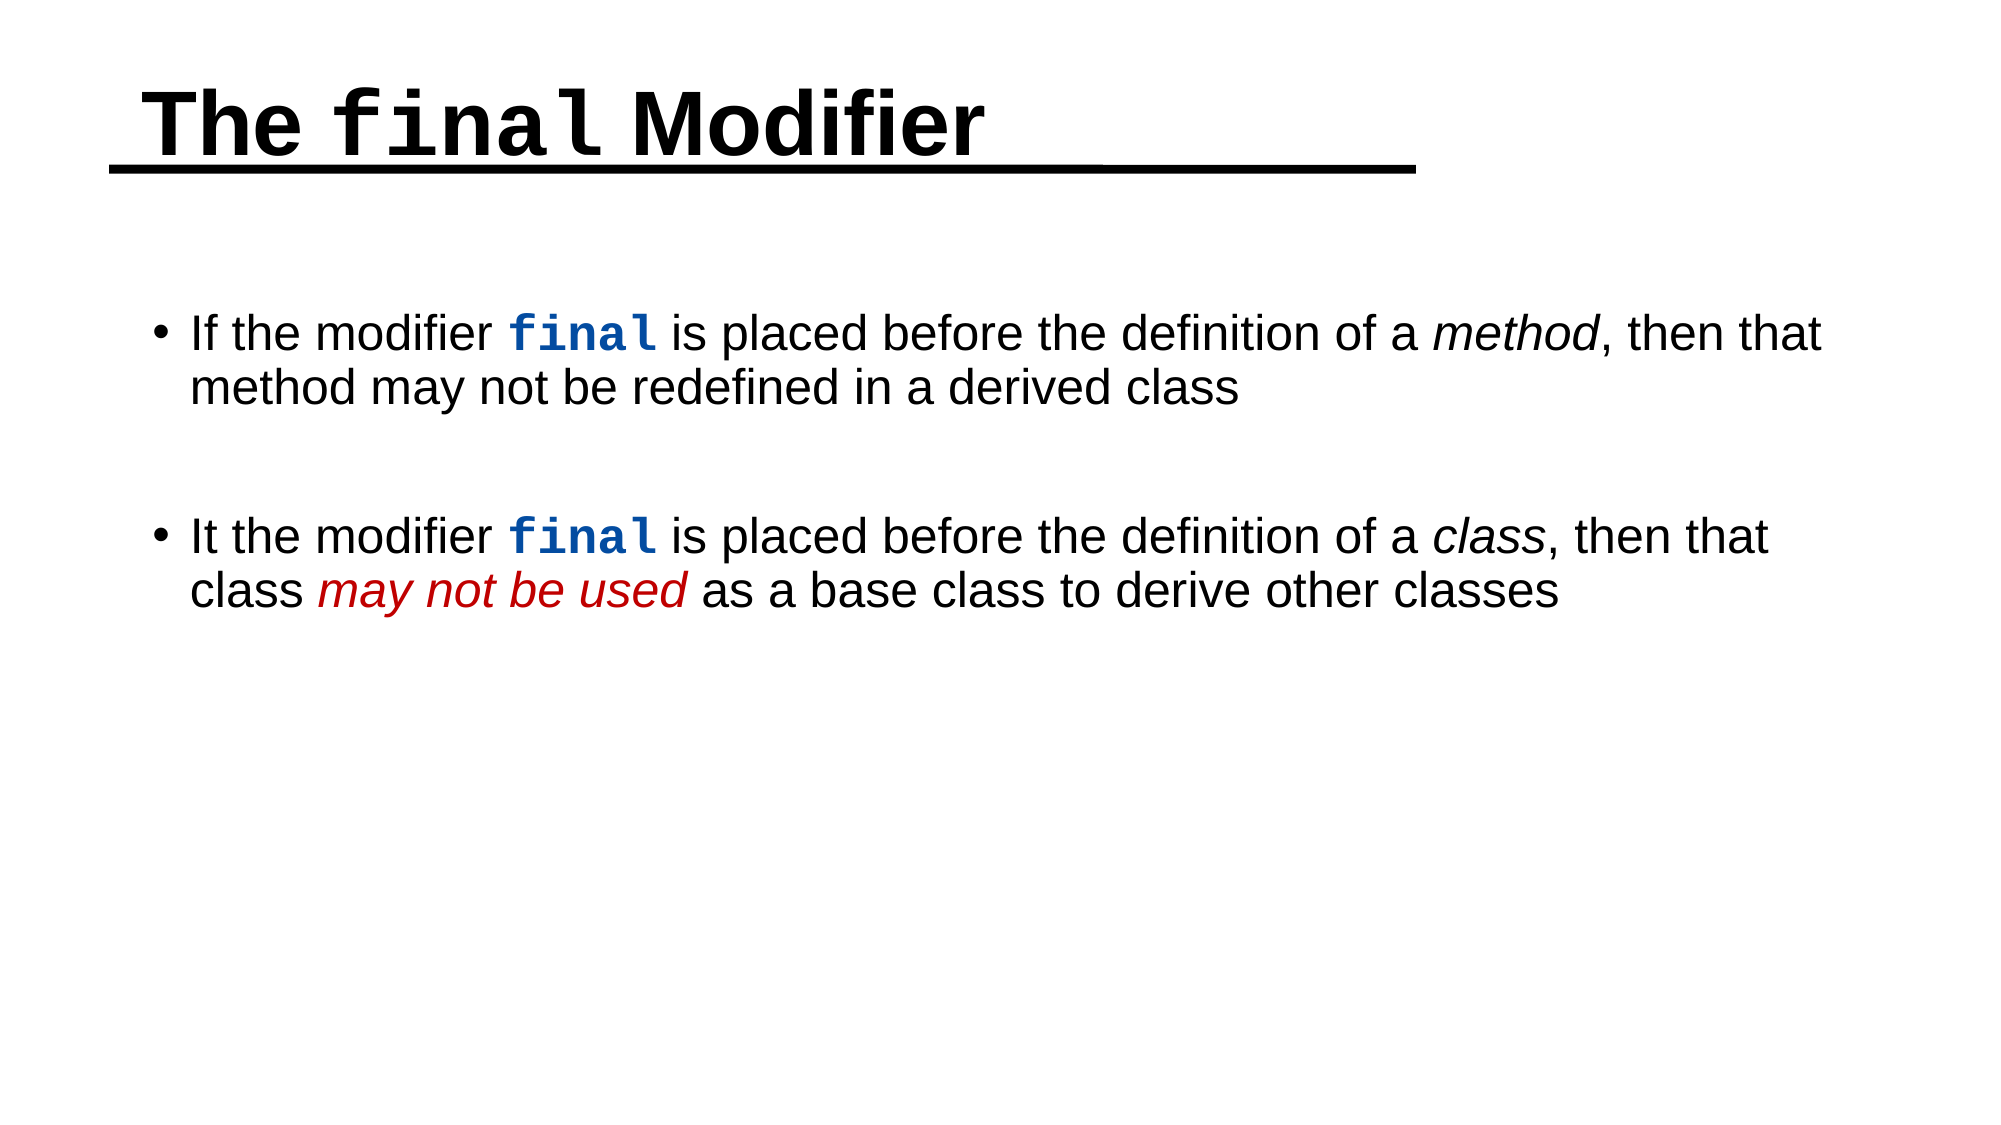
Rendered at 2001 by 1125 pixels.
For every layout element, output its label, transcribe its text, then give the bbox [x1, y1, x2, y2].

list If the modifier final is placed before the definition of a method, then that method may not be redefined in a derived class It the modifier final is placed before the definition of a class, then that class may not be used as a base class to derive other classes [137, 299, 1863, 1014]
title The final Modifier [126, 16, 1852, 235]
